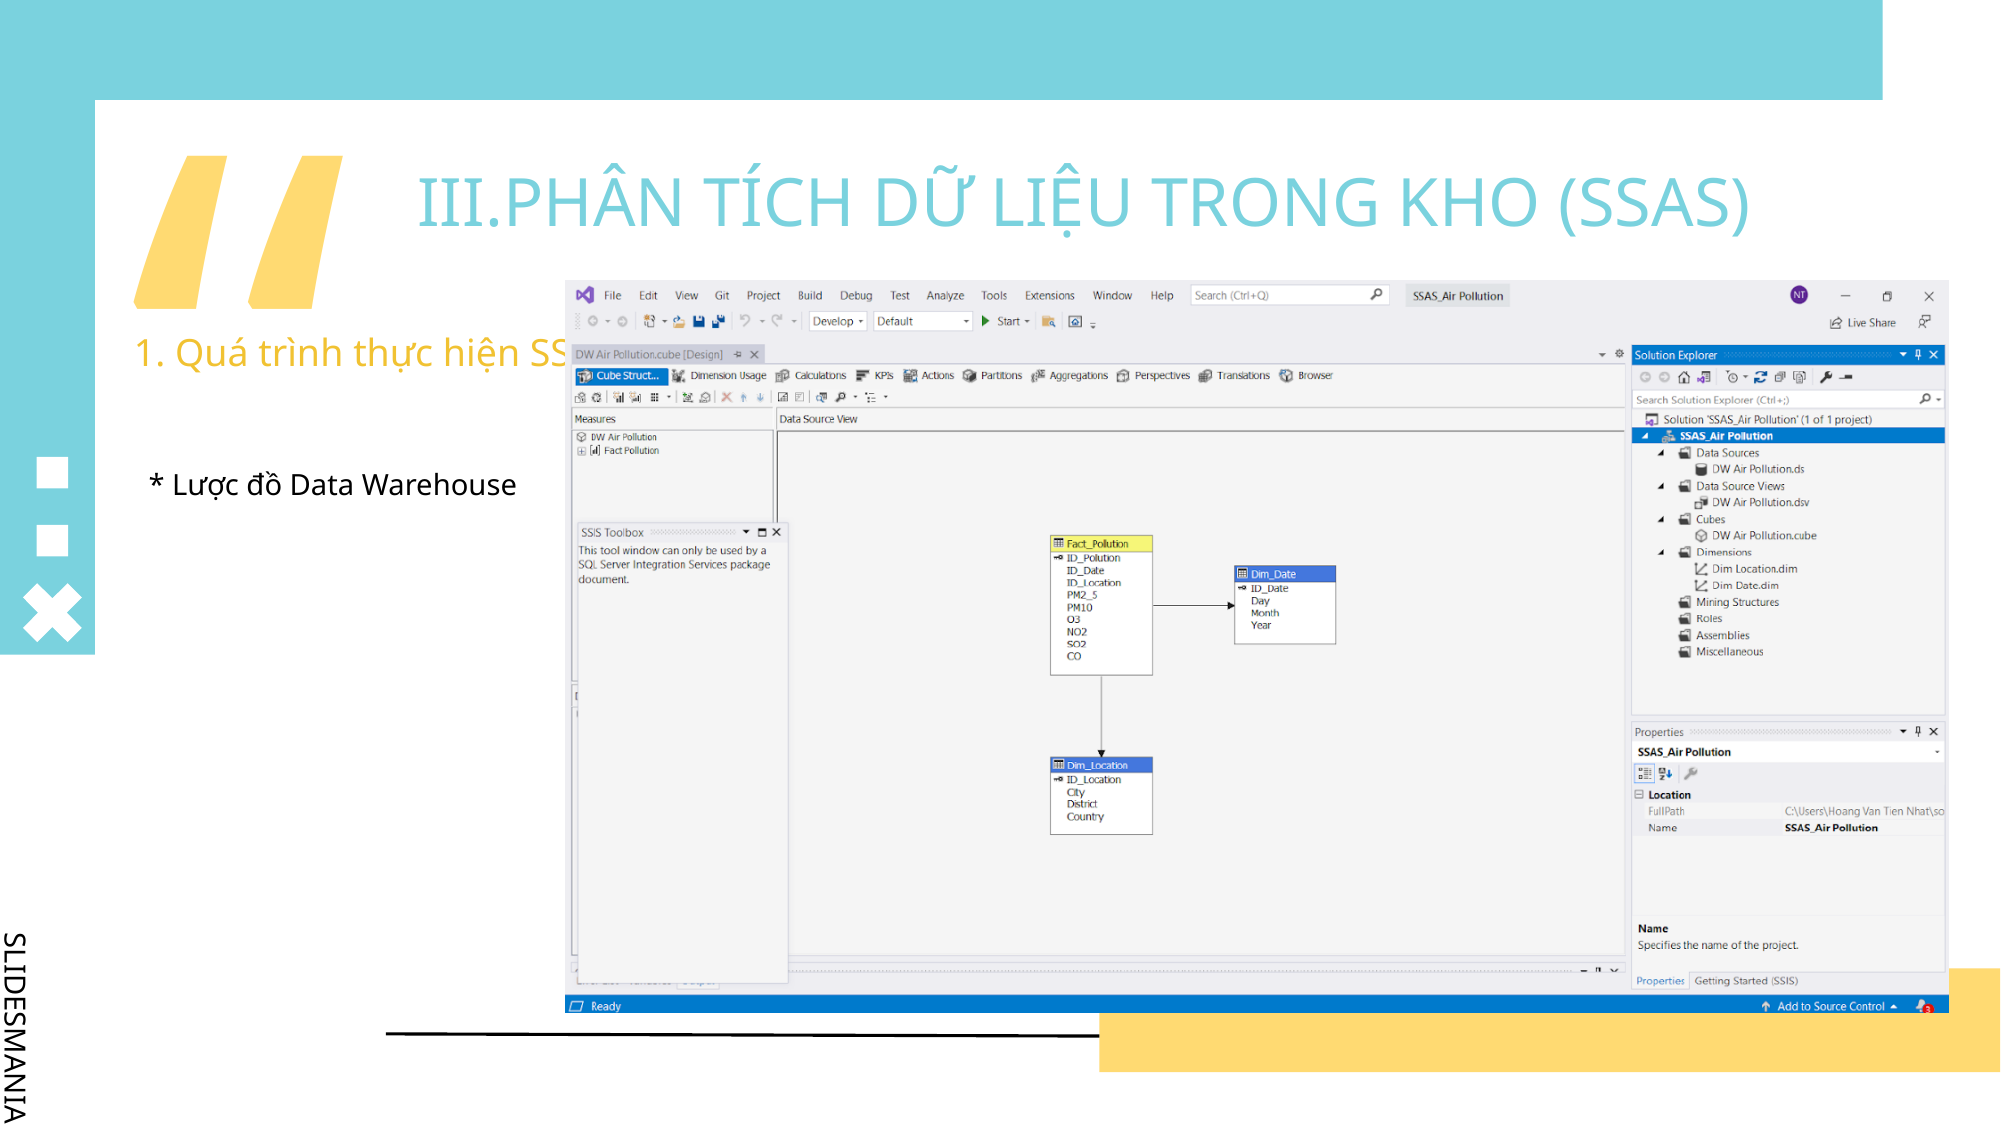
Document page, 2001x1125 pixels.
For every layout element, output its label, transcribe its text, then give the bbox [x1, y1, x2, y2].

text_box * Lược đồ Data Warehouse [103, 458, 559, 594]
text_box 1. Quá trình thực hiện SSAS [119, 321, 559, 458]
picture [564, 280, 1949, 1013]
text_box III.PHÂN TÍCH DỮ LIỆU TRONG KHO (SSAS) [402, 151, 1858, 247]
